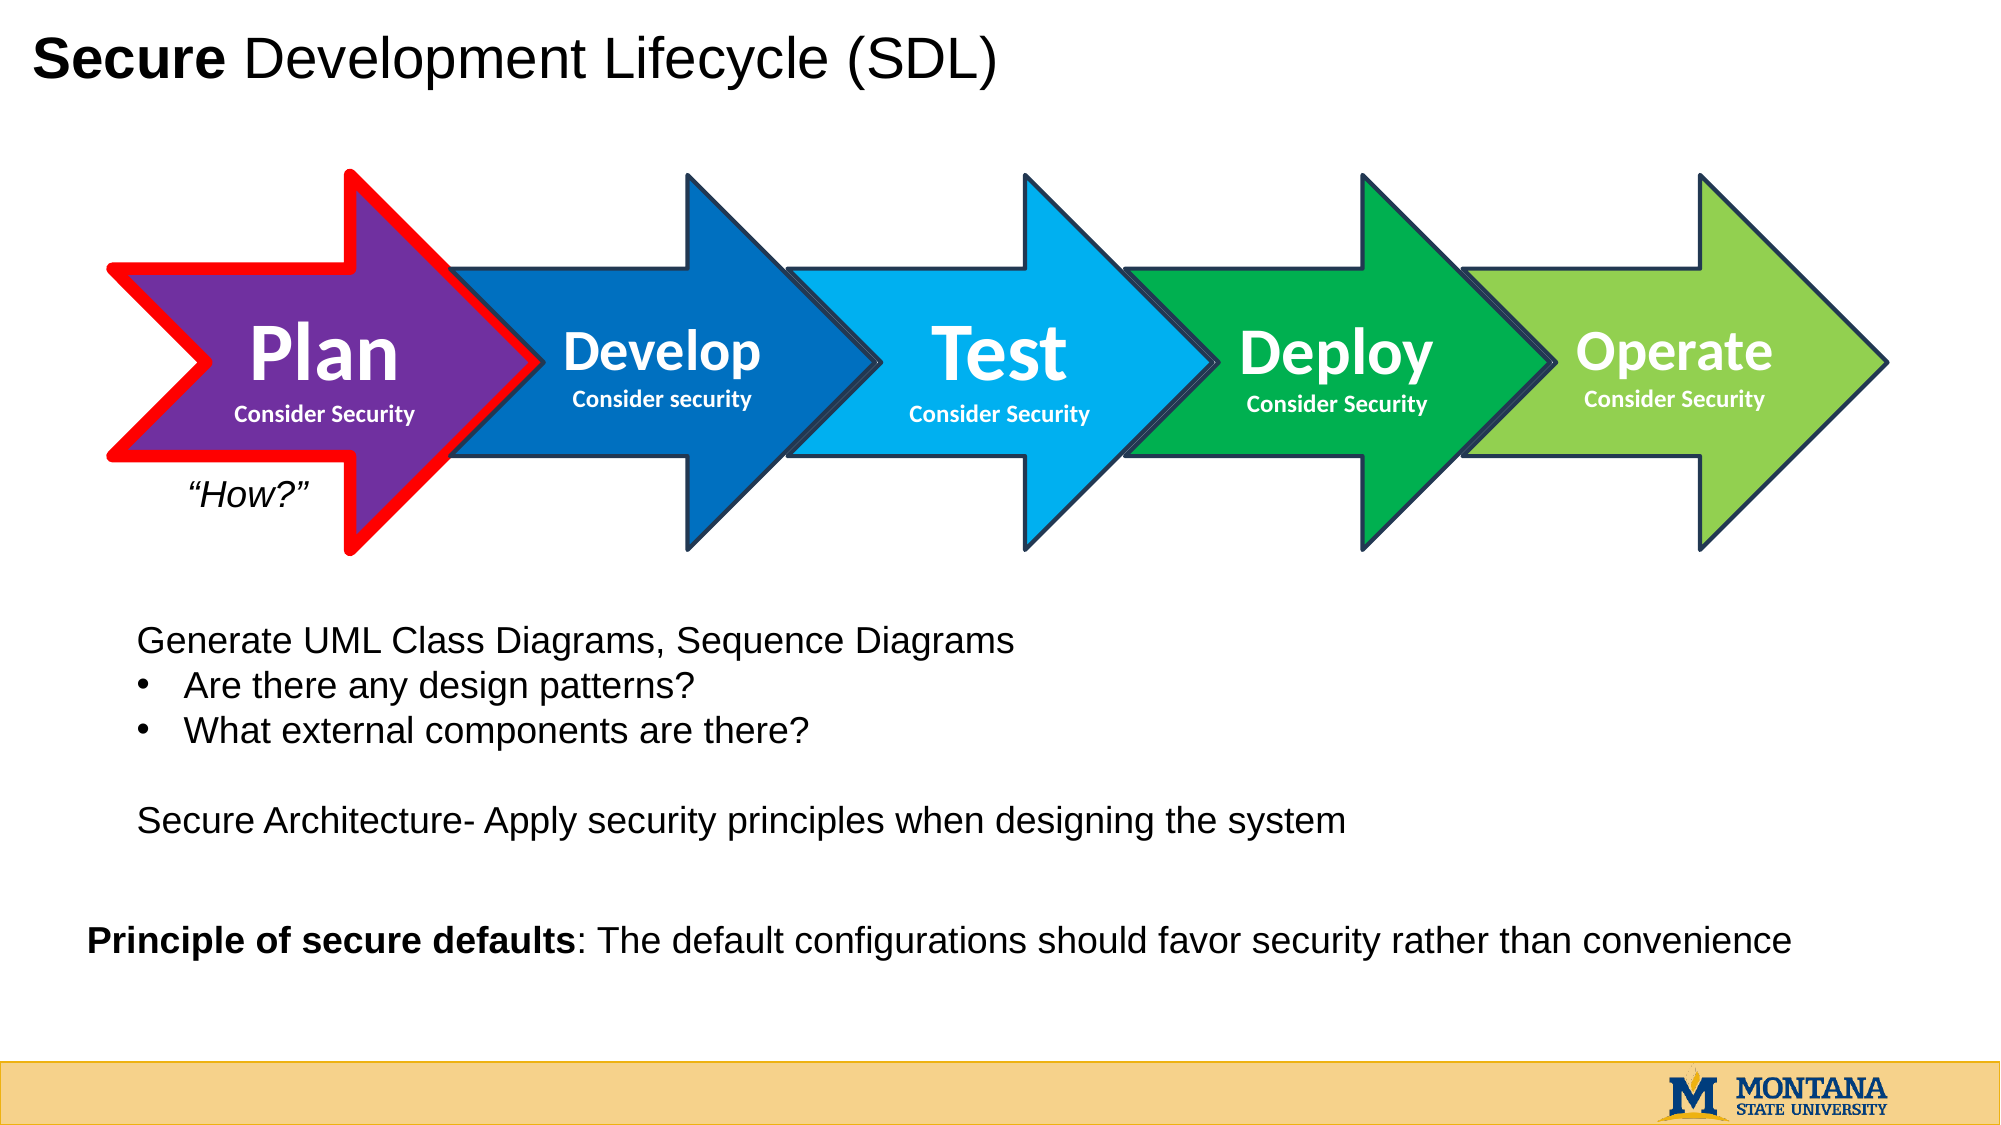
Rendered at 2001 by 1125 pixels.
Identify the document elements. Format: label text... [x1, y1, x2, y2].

text_box Principle of secure defaults: The default configurations should favor security rather than convenience [72, 908, 1808, 969]
text_box Secure Development Lifecycle (SDL) [17, 12, 1015, 98]
text_box Operate Consider Security [1460, 172, 1890, 552]
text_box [1885, 1060, 2000, 1125]
text_box Test Consider Security [785, 172, 1215, 552]
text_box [0, 1060, 1658, 1125]
picture [1656, 1062, 1888, 1123]
text_box Deploy Consider Security [1123, 172, 1552, 552]
text_box “How?” [172, 462, 323, 523]
text_box Develop Consider security [448, 172, 877, 552]
text_box Generate UML Class Diagrams, Sequence Diagrams Are there any design patterns? What external components are there? Secure Architecture- Apply security principles when designing the system [121, 608, 1362, 848]
text_box Plan Consider Security [110, 172, 540, 552]
